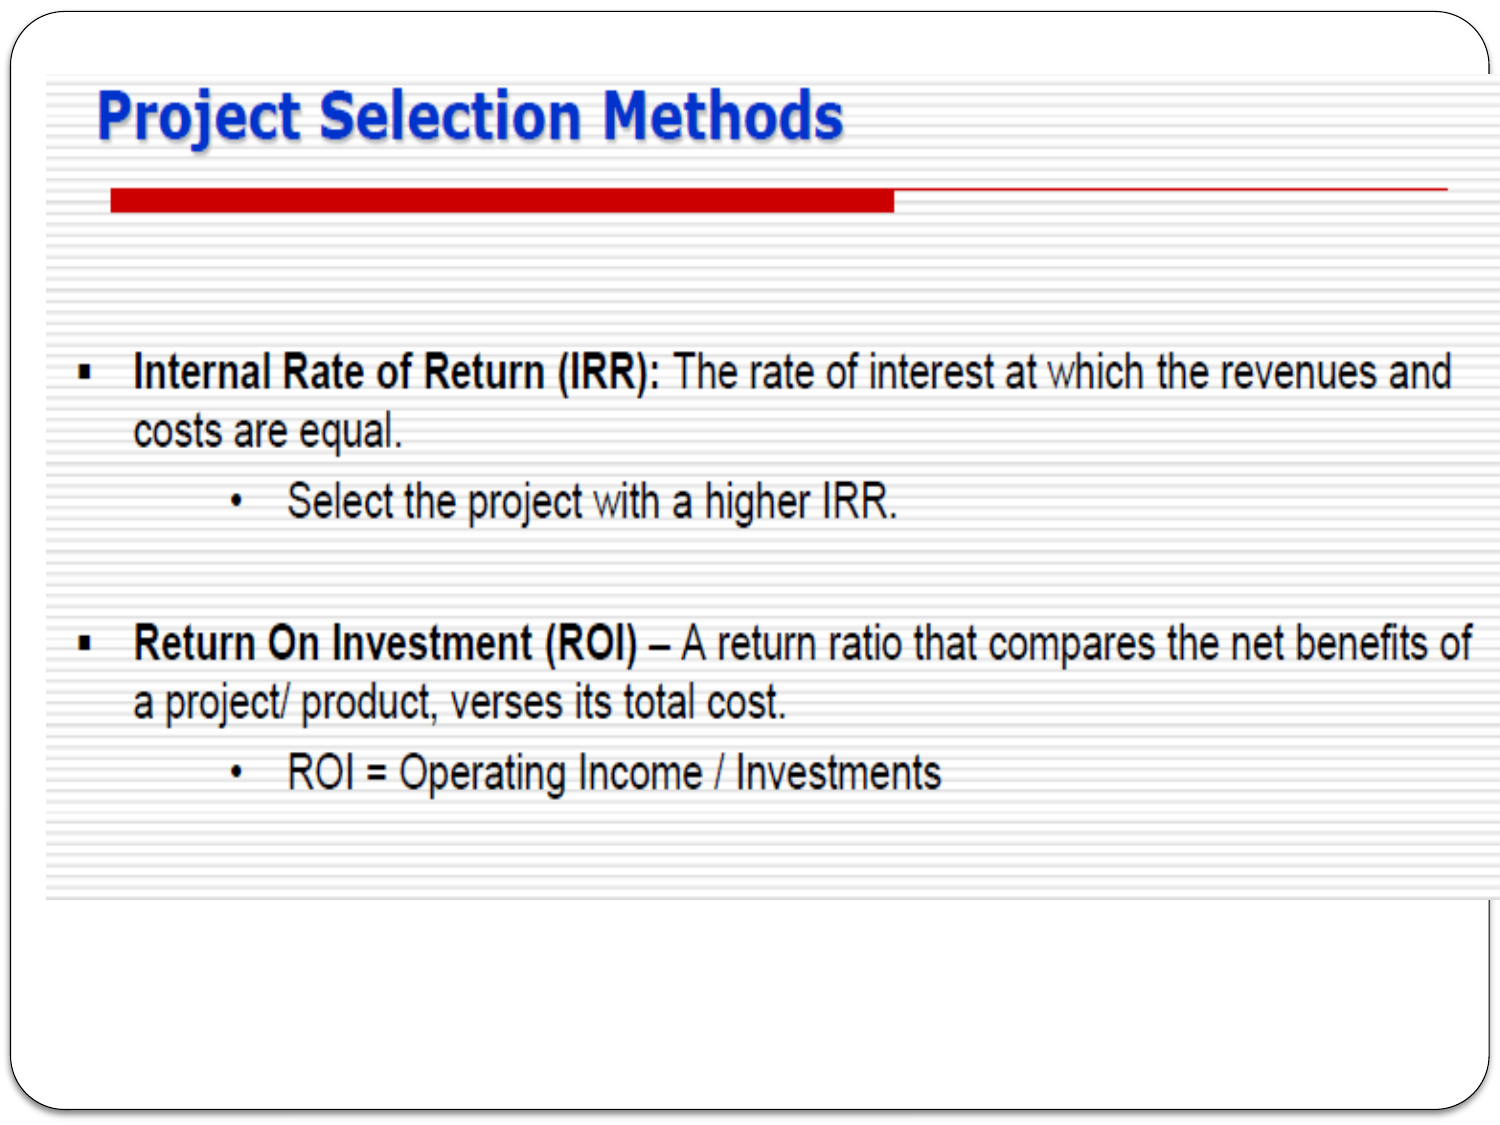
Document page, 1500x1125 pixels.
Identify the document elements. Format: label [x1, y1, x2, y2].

picture [45, 74, 1500, 901]
